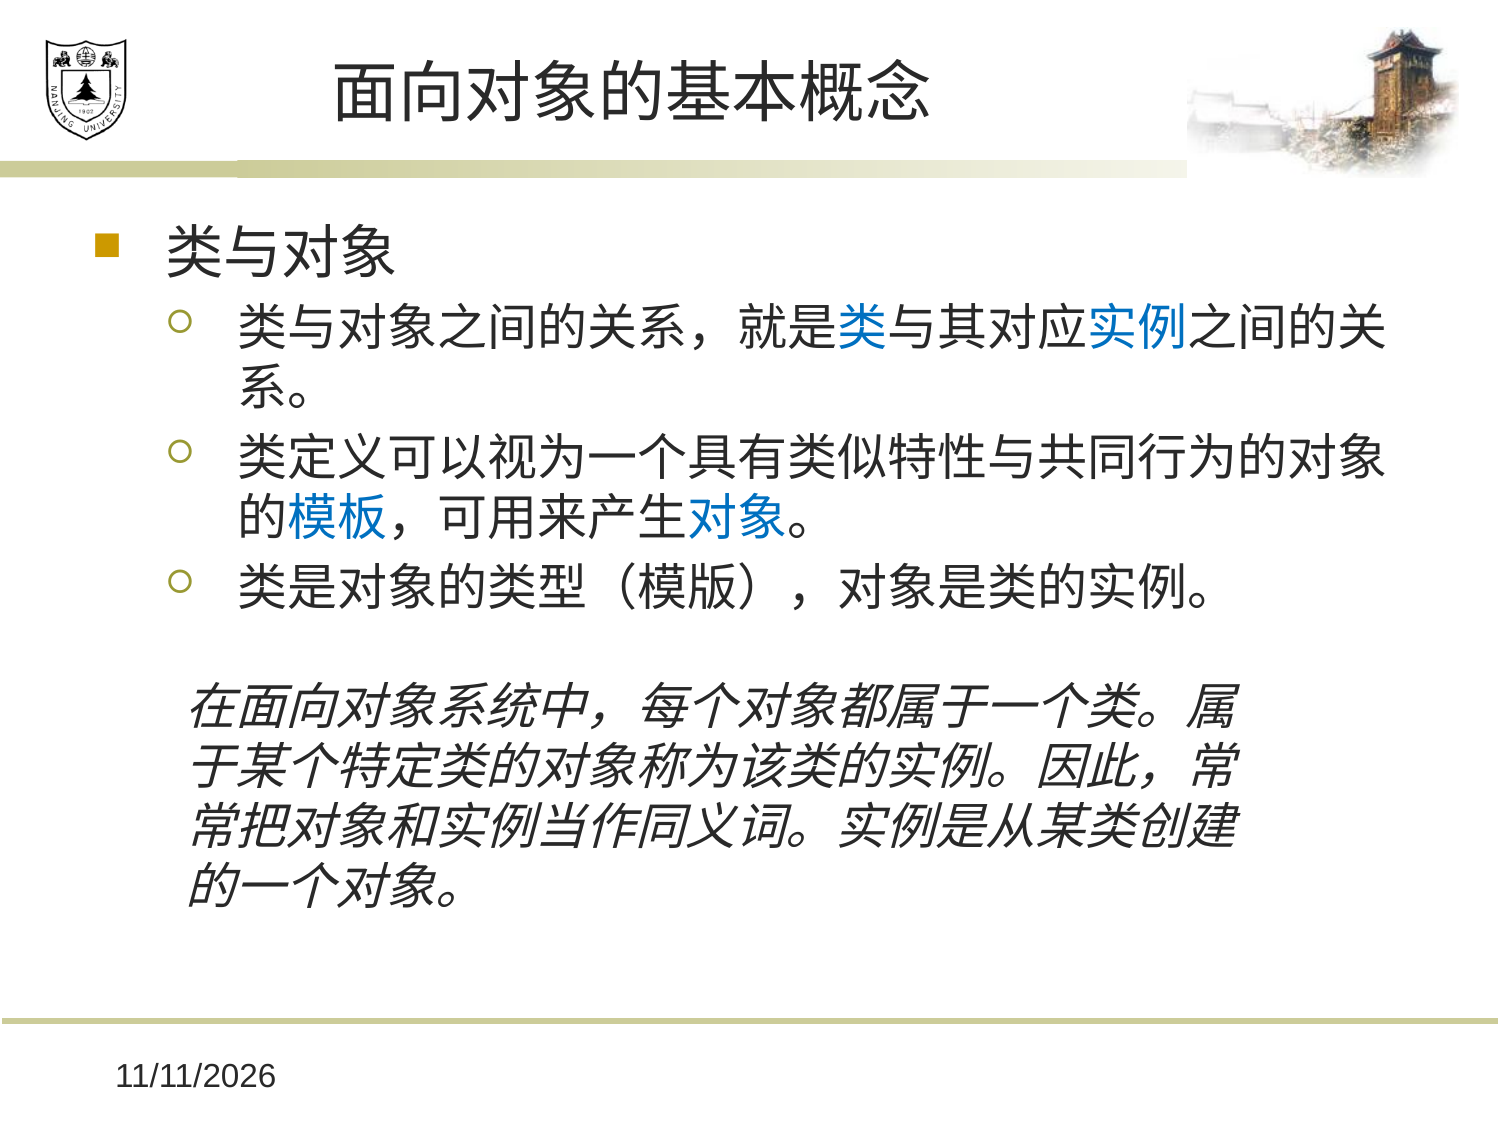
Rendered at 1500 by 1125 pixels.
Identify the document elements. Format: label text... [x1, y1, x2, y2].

picture [1187, 27, 1459, 178]
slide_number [100, 1046, 313, 1107]
title 面向对象的基本概念 [171, 42, 1093, 138]
list 类与对象 类与对象之间的关系，就是类与其对应实例之间的关系。 类定义可以视为一个具有类似特性与共同行为的对象的模板，可用来产生对象。 类是对象的类型（模版），对象是类的实例。 [76, 208, 1413, 964]
picture [41, 36, 131, 143]
text_box 在面向对象系统中，每个对象都属于一个类。属于某个特定类的对象称为该类的实例。因此，常常把对象和实例当作同义词。实例是从某类创建的一个对象。 [171, 666, 1270, 922]
picture [2, 1018, 1498, 1024]
